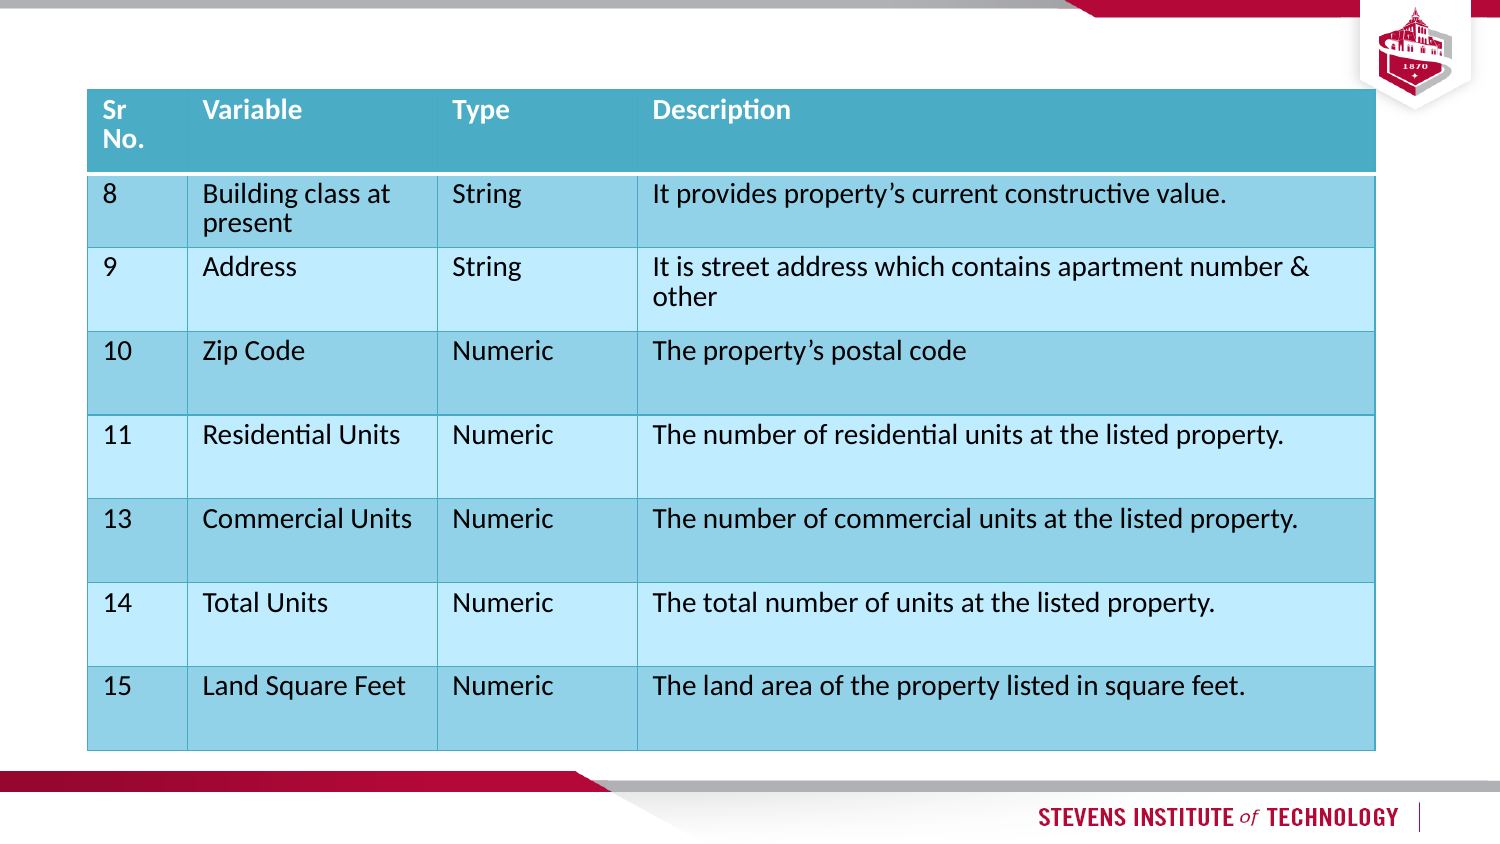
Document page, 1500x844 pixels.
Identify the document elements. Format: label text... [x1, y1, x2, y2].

table_cell 13 [88, 499, 187, 582]
table_cell Numeric [438, 332, 637, 414]
table_cell 11 [88, 416, 187, 498]
table_header Type [438, 91, 637, 172]
table_cell Residential Units [188, 416, 437, 498]
table_cell 8 [88, 176, 187, 247]
table_cell Commercial Units [188, 499, 437, 582]
table_cell The total number of units at the listed property. [638, 583, 1374, 666]
table_cell Zip Code [188, 332, 437, 414]
table_cell The number of residential units at the listed property. [638, 416, 1374, 498]
table_cell Numeric [438, 416, 637, 498]
table_cell Total Units [188, 583, 437, 666]
table_cell Address [188, 248, 437, 331]
table_cell Numeric [438, 499, 637, 582]
table_cell String [438, 176, 637, 247]
table_header Sr No. [88, 91, 187, 172]
table_cell Building class at present [188, 176, 437, 247]
table_header Description [638, 91, 1374, 172]
table_cell 14 [88, 583, 187, 666]
table_cell The number of commercial units at the listed property. [638, 499, 1374, 582]
table_cell The property’s postal code [638, 332, 1374, 414]
table_cell 10 [88, 332, 187, 414]
table_cell 9 [88, 248, 187, 331]
table_cell It is street address which contains apartment number & other [638, 248, 1374, 331]
table_cell String [438, 248, 637, 331]
table_cell Land Square Feet [188, 667, 437, 750]
table_cell Numeric [438, 667, 637, 750]
picture [0, 771, 1500, 844]
table_cell 15 [88, 667, 187, 750]
table_header Variable [188, 91, 437, 172]
picture [0, 0, 1500, 120]
table_cell The land area of the property listed in square feet. [638, 667, 1374, 750]
table_cell Numeric [438, 583, 637, 666]
table_cell It provides property’s current constructive value. [638, 176, 1374, 247]
